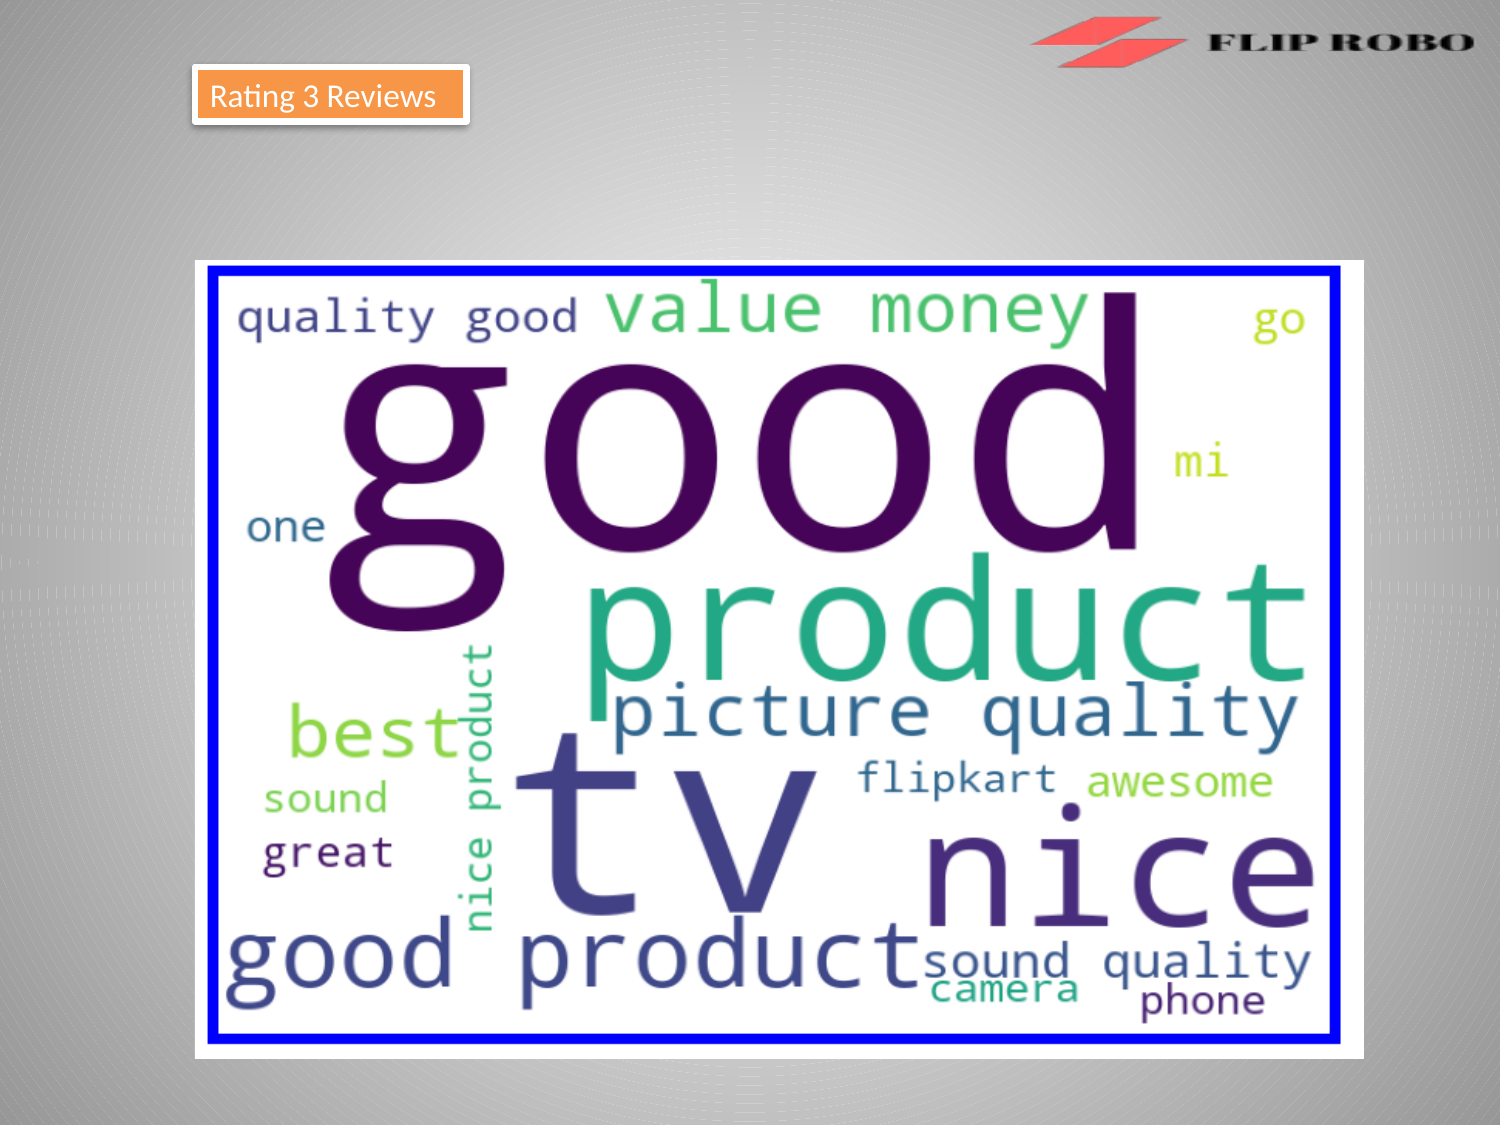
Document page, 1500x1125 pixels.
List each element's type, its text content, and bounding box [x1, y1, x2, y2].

text_box Rating 3 Reviews [192, 64, 470, 125]
picture [962, 0, 1500, 196]
picture [194, 260, 1365, 1059]
